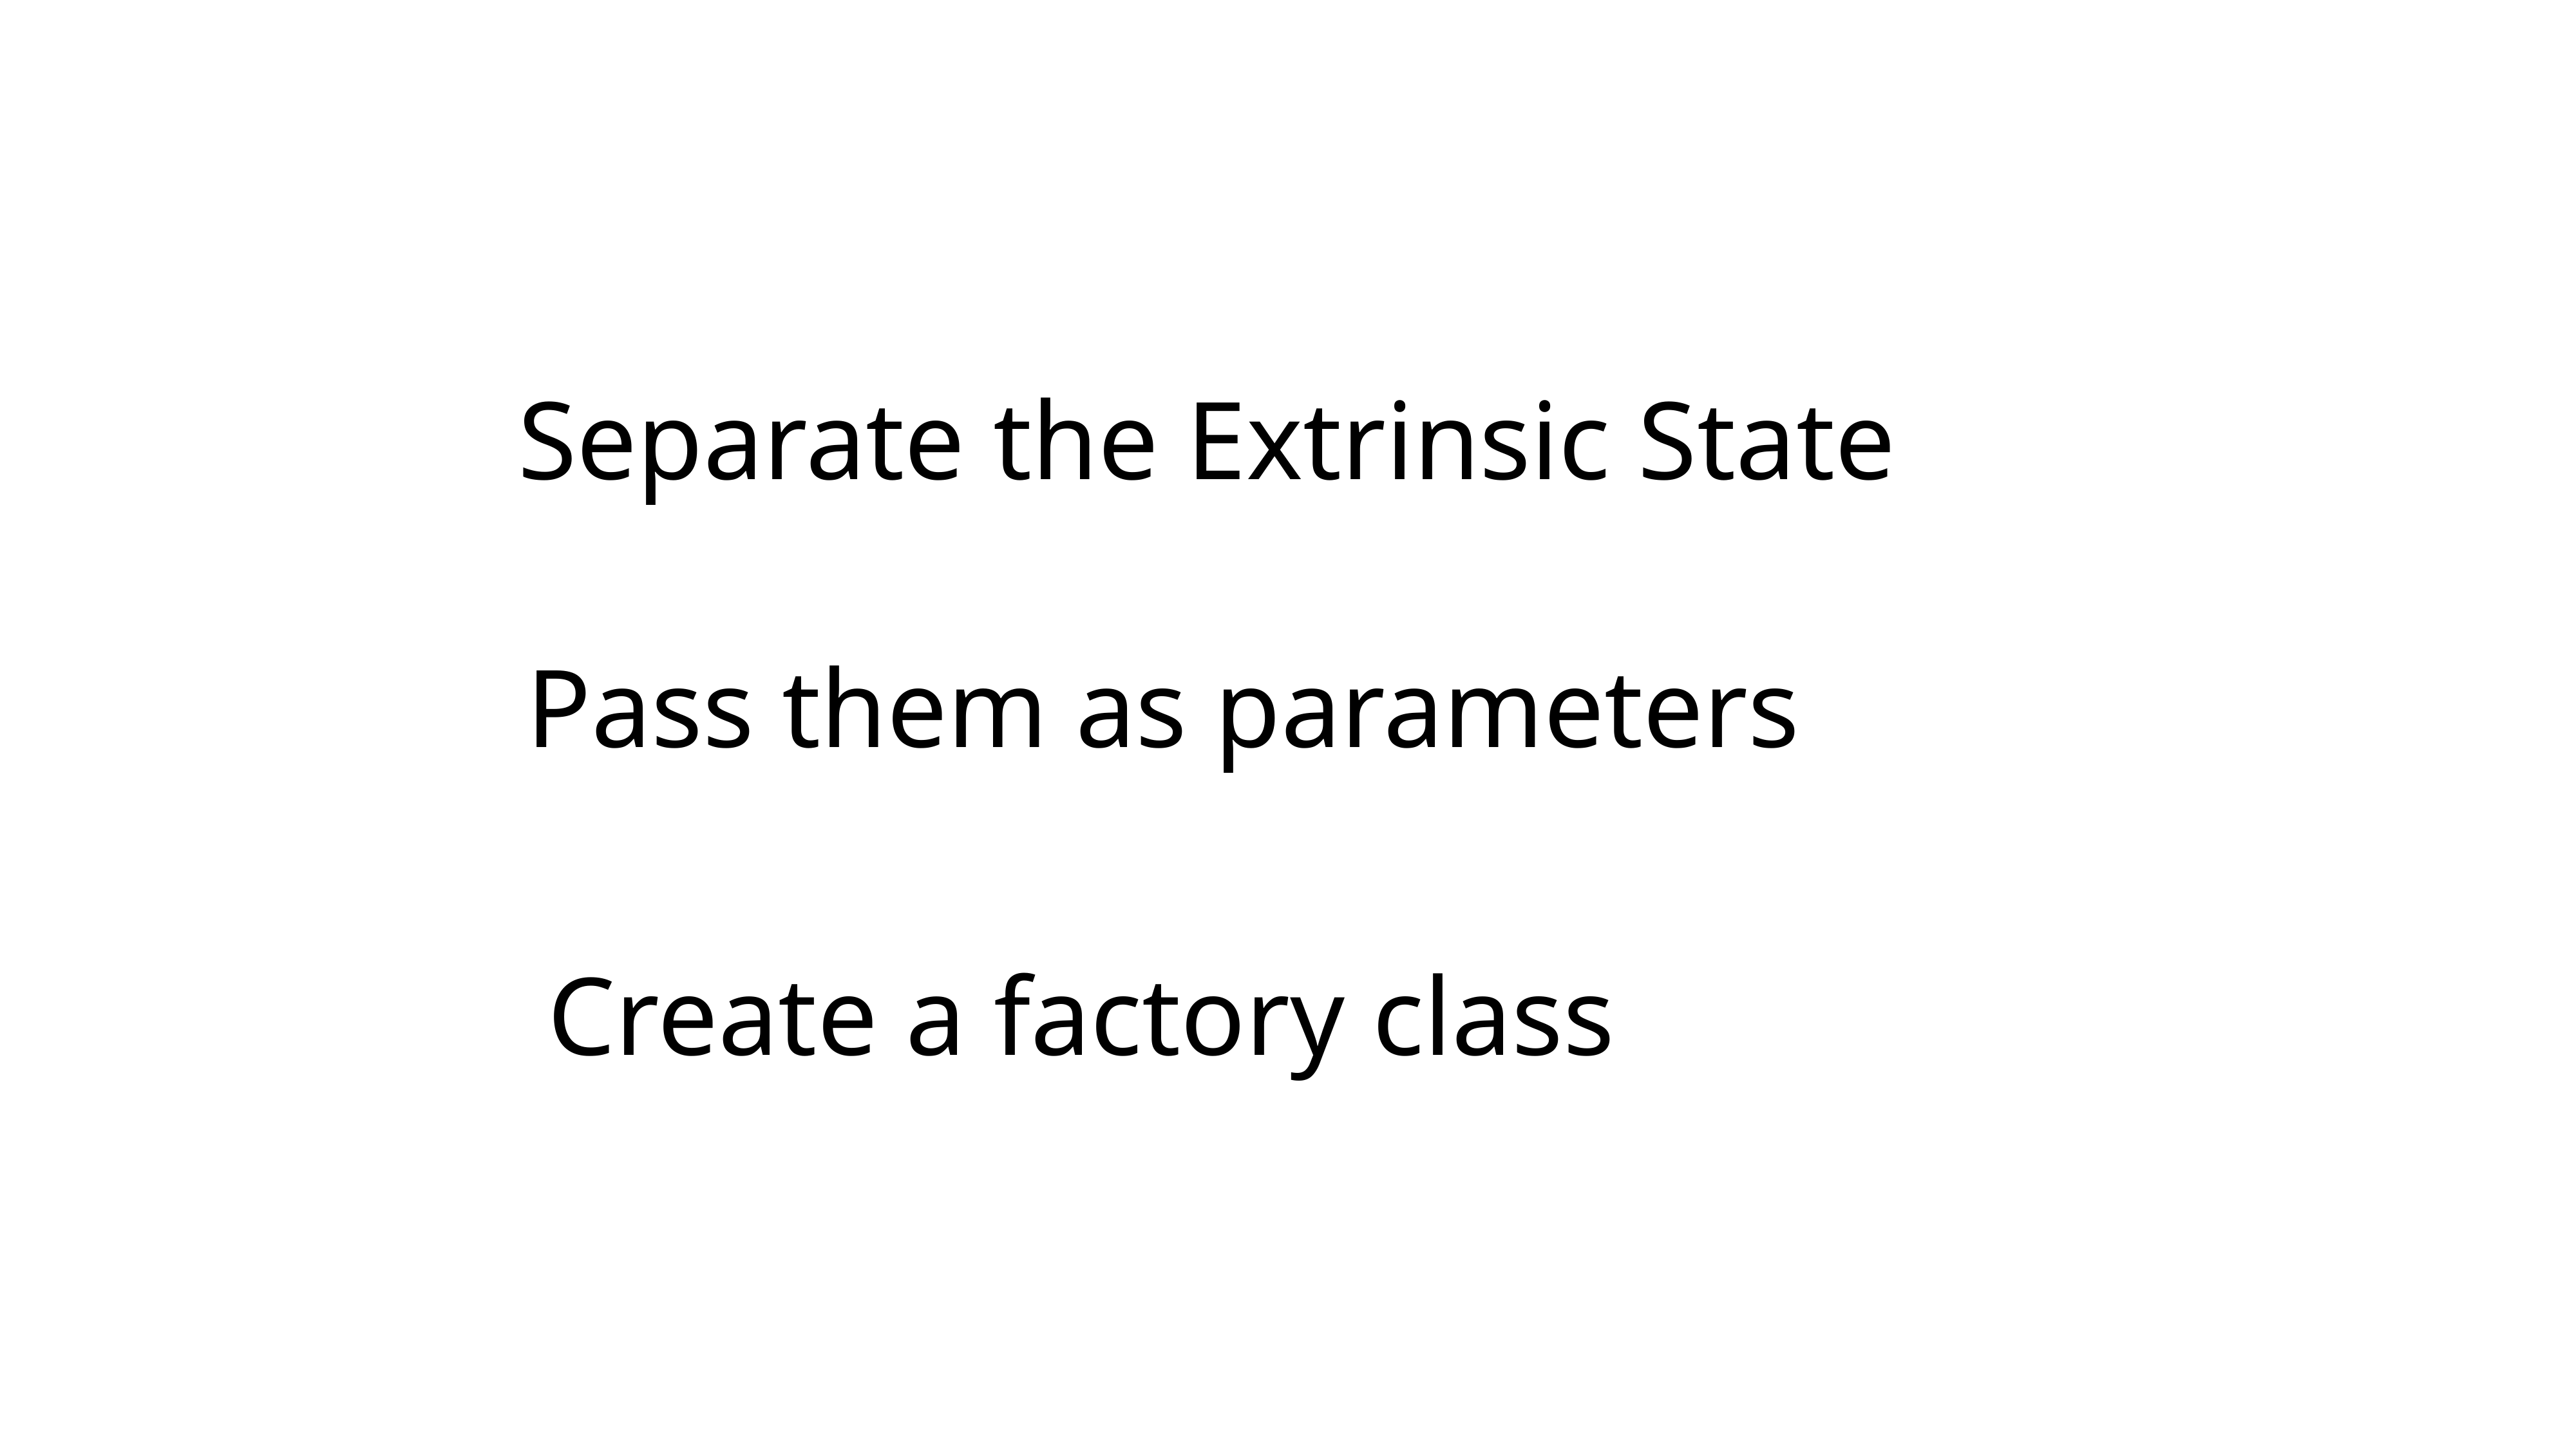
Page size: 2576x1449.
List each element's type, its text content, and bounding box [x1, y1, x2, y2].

text_box Separate the Extrinsic State [513, 366, 1902, 507]
text_box Create a factory class [542, 942, 1621, 1083]
text_box Pass them as parameters [520, 634, 1806, 774]
